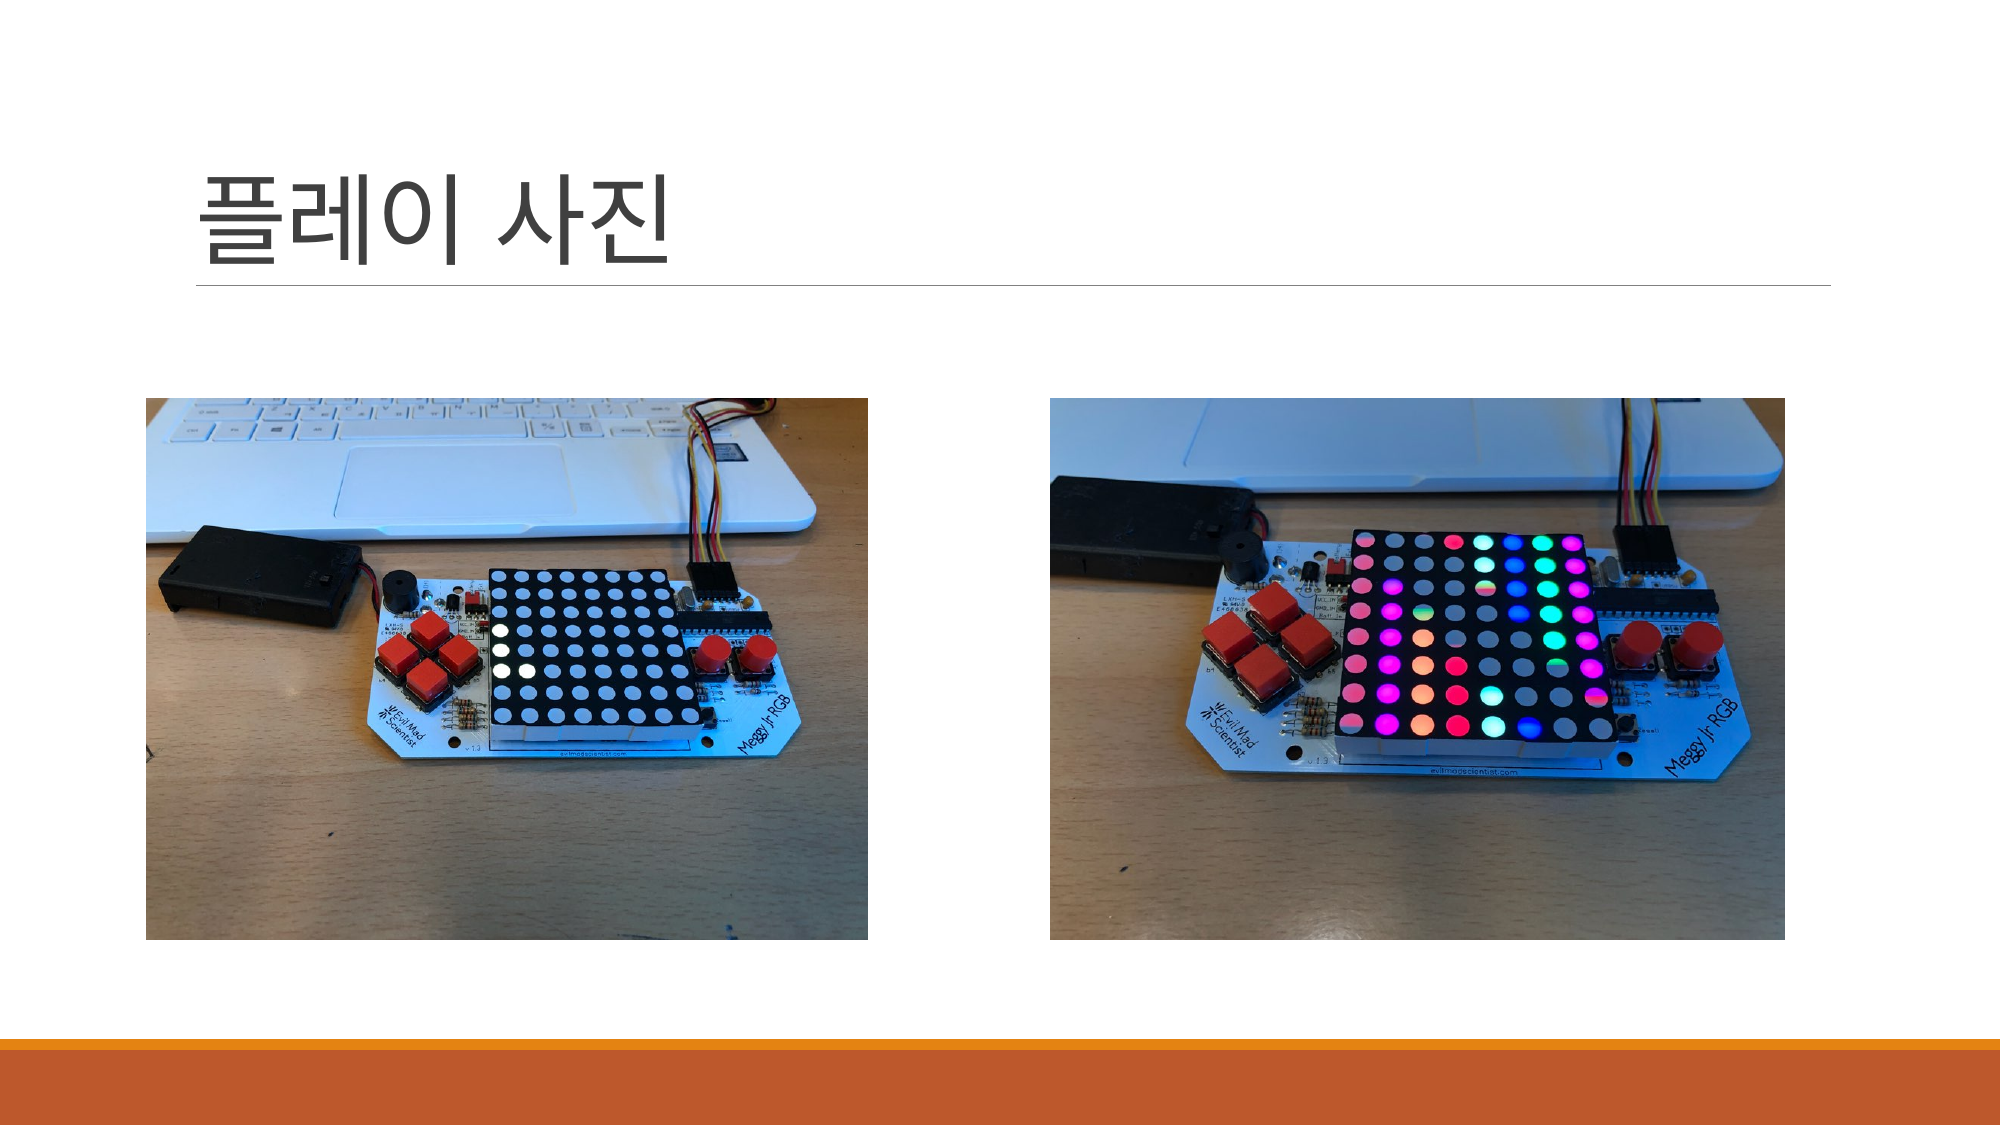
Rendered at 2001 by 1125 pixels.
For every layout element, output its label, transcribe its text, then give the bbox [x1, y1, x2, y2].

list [145, 398, 868, 941]
picture [1050, 398, 1786, 941]
title 플레이 사진 [180, 47, 1830, 285]
